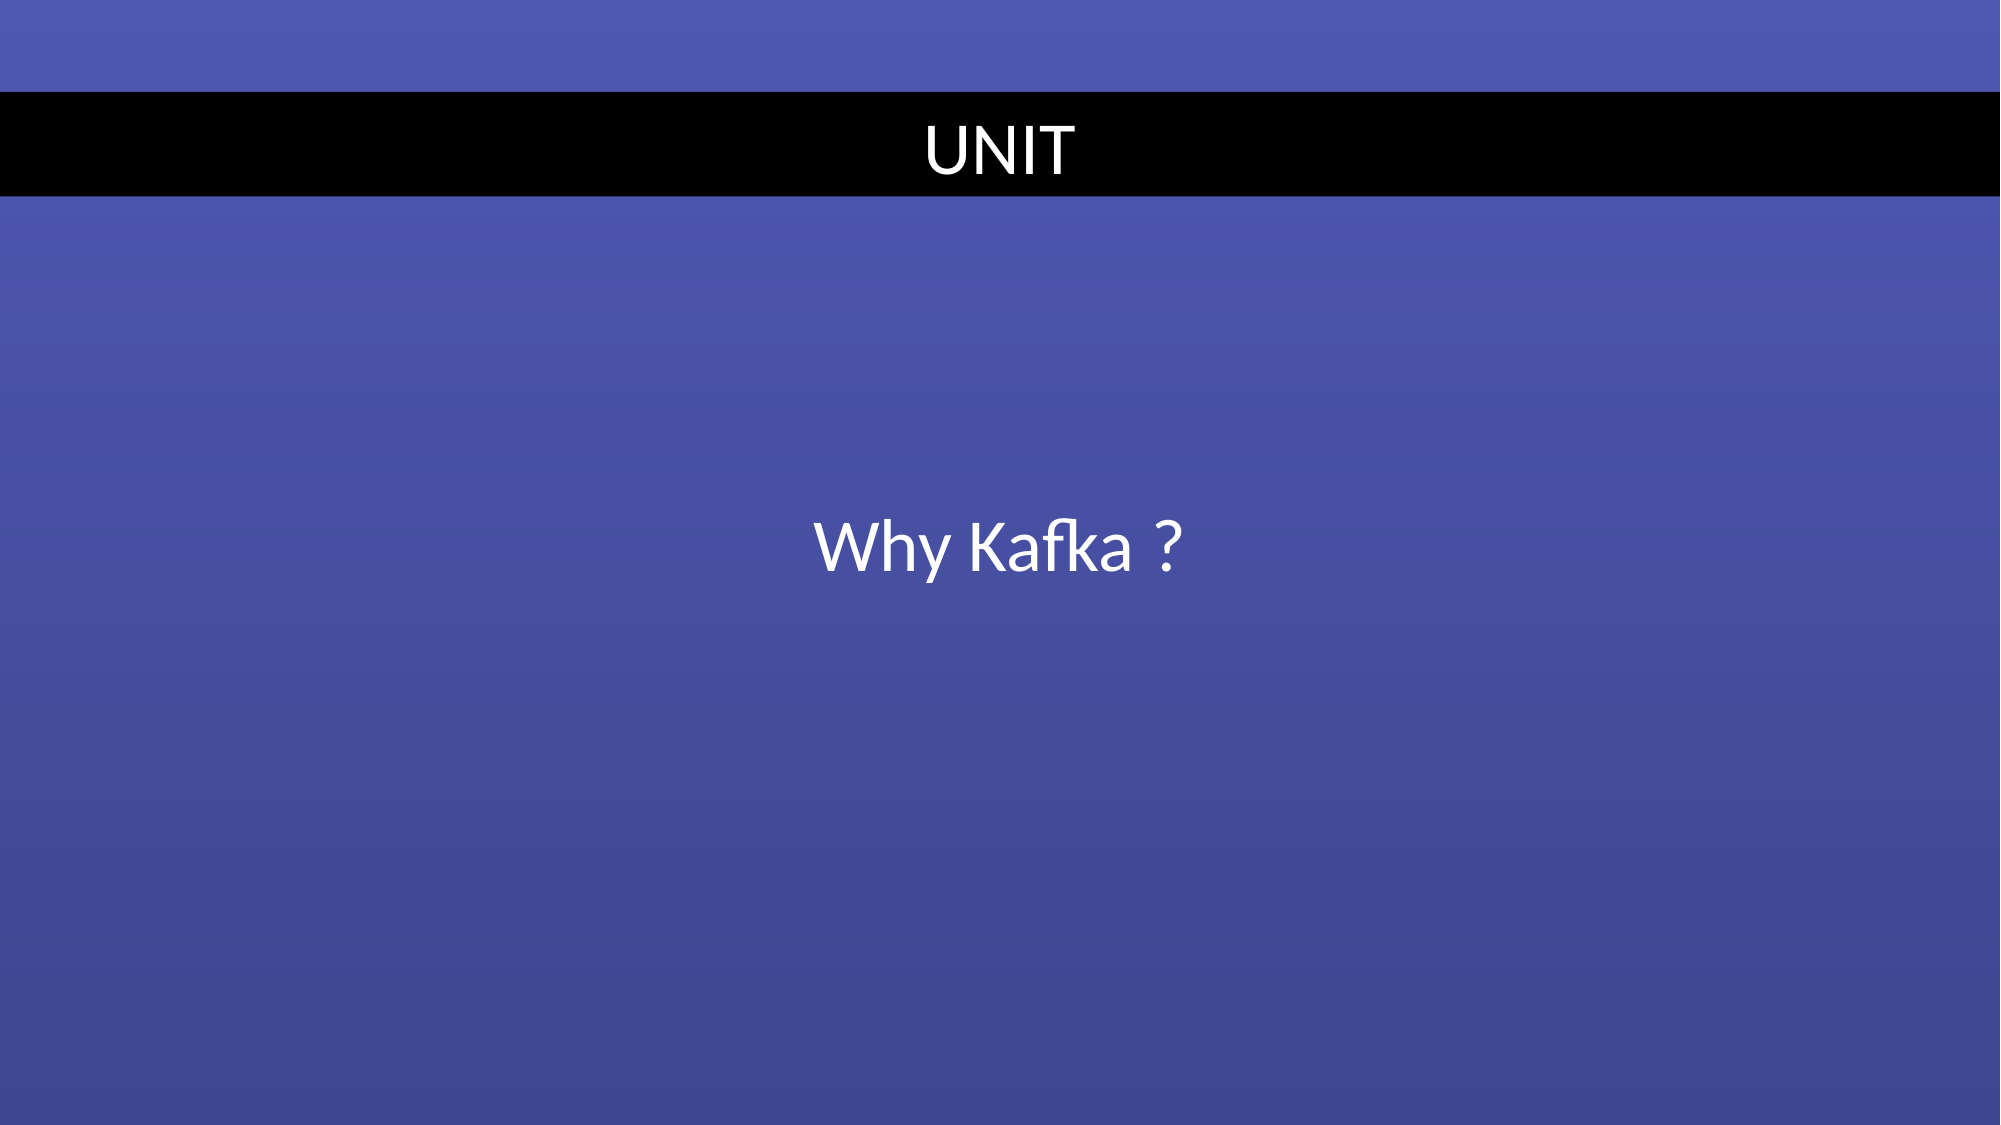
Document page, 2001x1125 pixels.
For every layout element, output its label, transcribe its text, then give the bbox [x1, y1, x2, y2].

text_box UNIT [0, 91, 2000, 197]
text_box Why Kafka ? [0, 488, 2000, 594]
